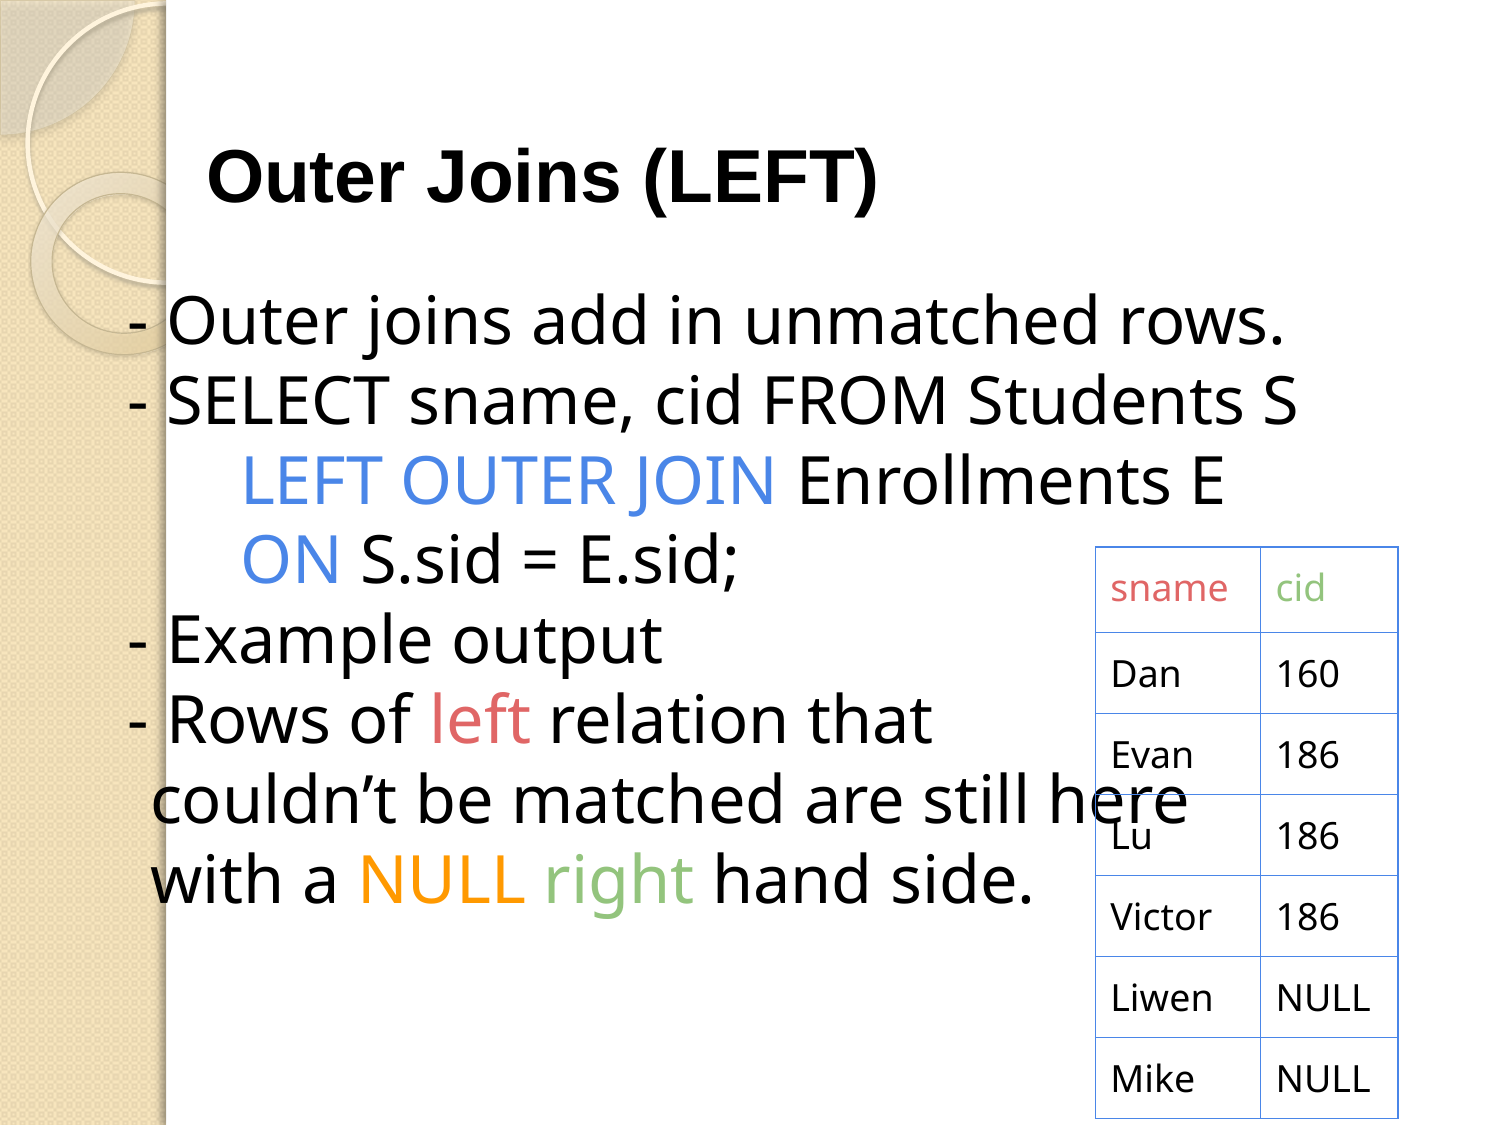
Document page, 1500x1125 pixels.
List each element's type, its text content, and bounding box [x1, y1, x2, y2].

table_cell 186 [1261, 795, 1397, 875]
table_cell Liwen [1096, 957, 1260, 1037]
title Outer Joins (LEFT) [191, 45, 1500, 233]
table_cell 186 [1261, 876, 1397, 956]
table_cell Mike [1096, 1038, 1260, 1118]
table_cell NULL [1261, 957, 1397, 1037]
list - Outer joins add in unmatched rows. - SELECT sname, cid FROM Students S LEFT OUTER JOIN Enrollments E ON S.sid = E.sid; - Example output - Rows of left relation that couldn’t be matched are still here with a NULL right hand side. [75, 262, 1425, 1078]
table_cell NULL [1261, 1038, 1397, 1118]
table_cell Evan [1096, 714, 1260, 794]
table_cell Dan [1096, 633, 1260, 713]
table_cell 160 [1261, 633, 1397, 713]
table_cell Lu [1096, 795, 1260, 875]
table_header cid [1261, 548, 1397, 632]
table_cell 186 [1261, 714, 1397, 794]
table_header sname [1096, 548, 1260, 632]
table_cell Victor [1096, 876, 1260, 956]
